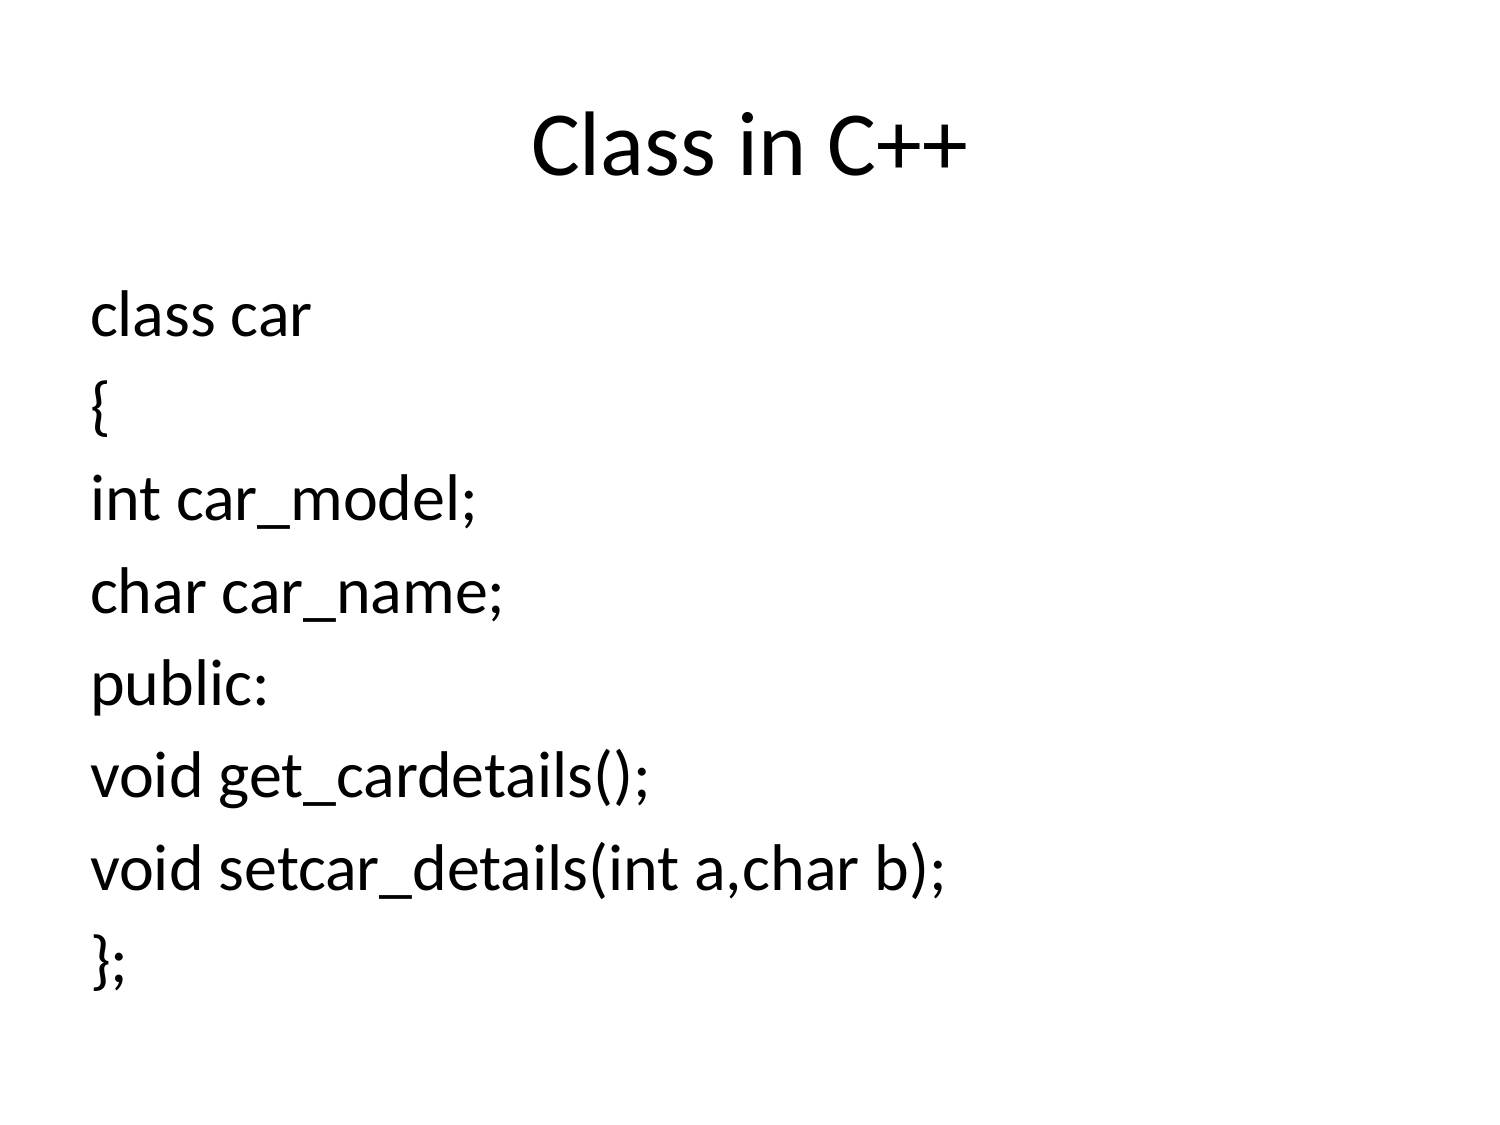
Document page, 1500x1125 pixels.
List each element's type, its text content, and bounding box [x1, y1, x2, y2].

list class car { int car_model; char car_name; public: void get_cardetails(); void setcar_details(int a,char b); }; [75, 262, 1425, 1005]
title Class in C++ [75, 45, 1425, 233]
